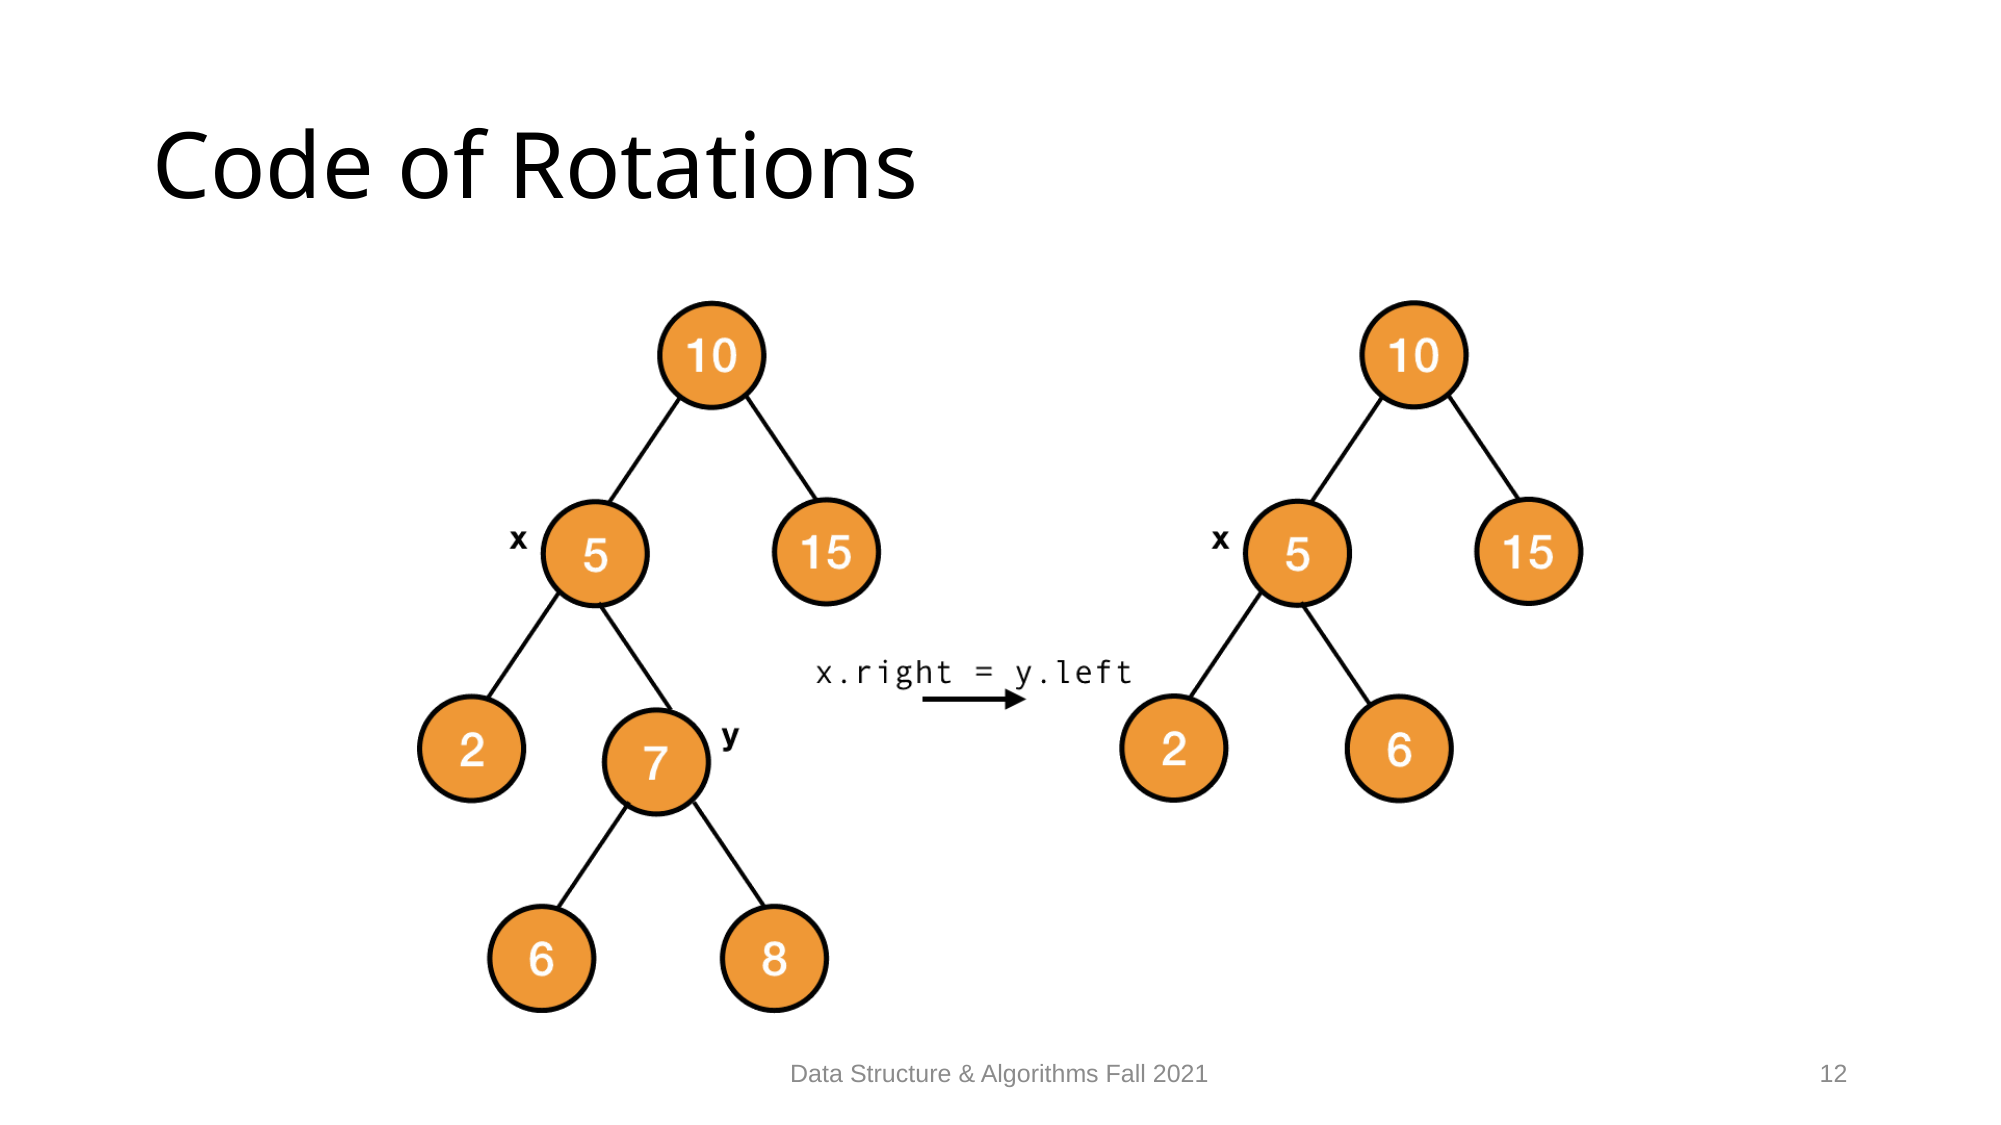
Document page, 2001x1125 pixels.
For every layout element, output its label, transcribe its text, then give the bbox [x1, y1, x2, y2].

slide_number 12 [1412, 1042, 1863, 1103]
title Code of Rotations [137, 59, 1863, 278]
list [416, 299, 1584, 1014]
footer Data Structure & Algorithms Fall 2021 [662, 1042, 1338, 1103]
